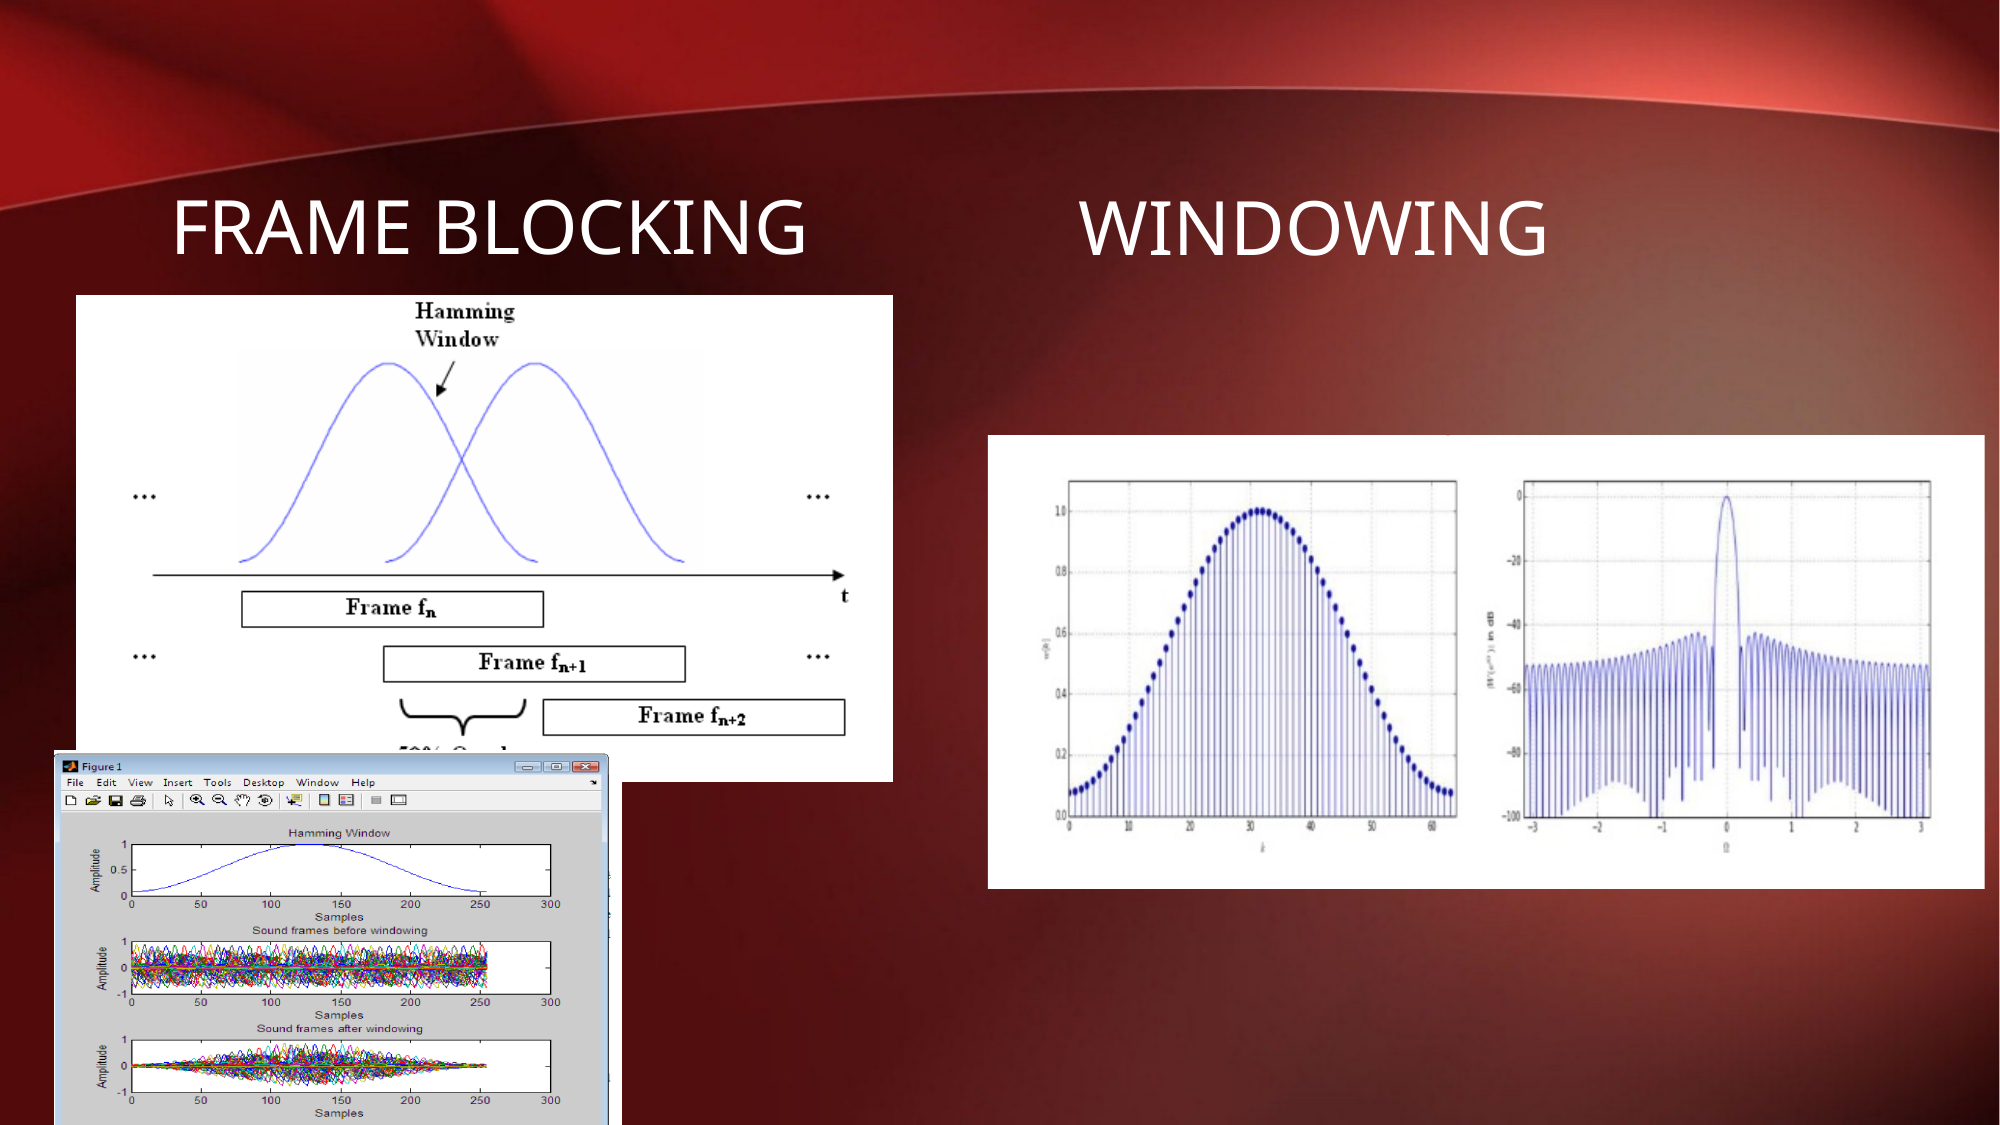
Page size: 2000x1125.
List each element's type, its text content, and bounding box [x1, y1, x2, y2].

text_box Windowing [1058, 79, 1755, 280]
title Frame blocking [149, 79, 847, 280]
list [75, 295, 893, 782]
picture [0, 0, 2000, 1125]
